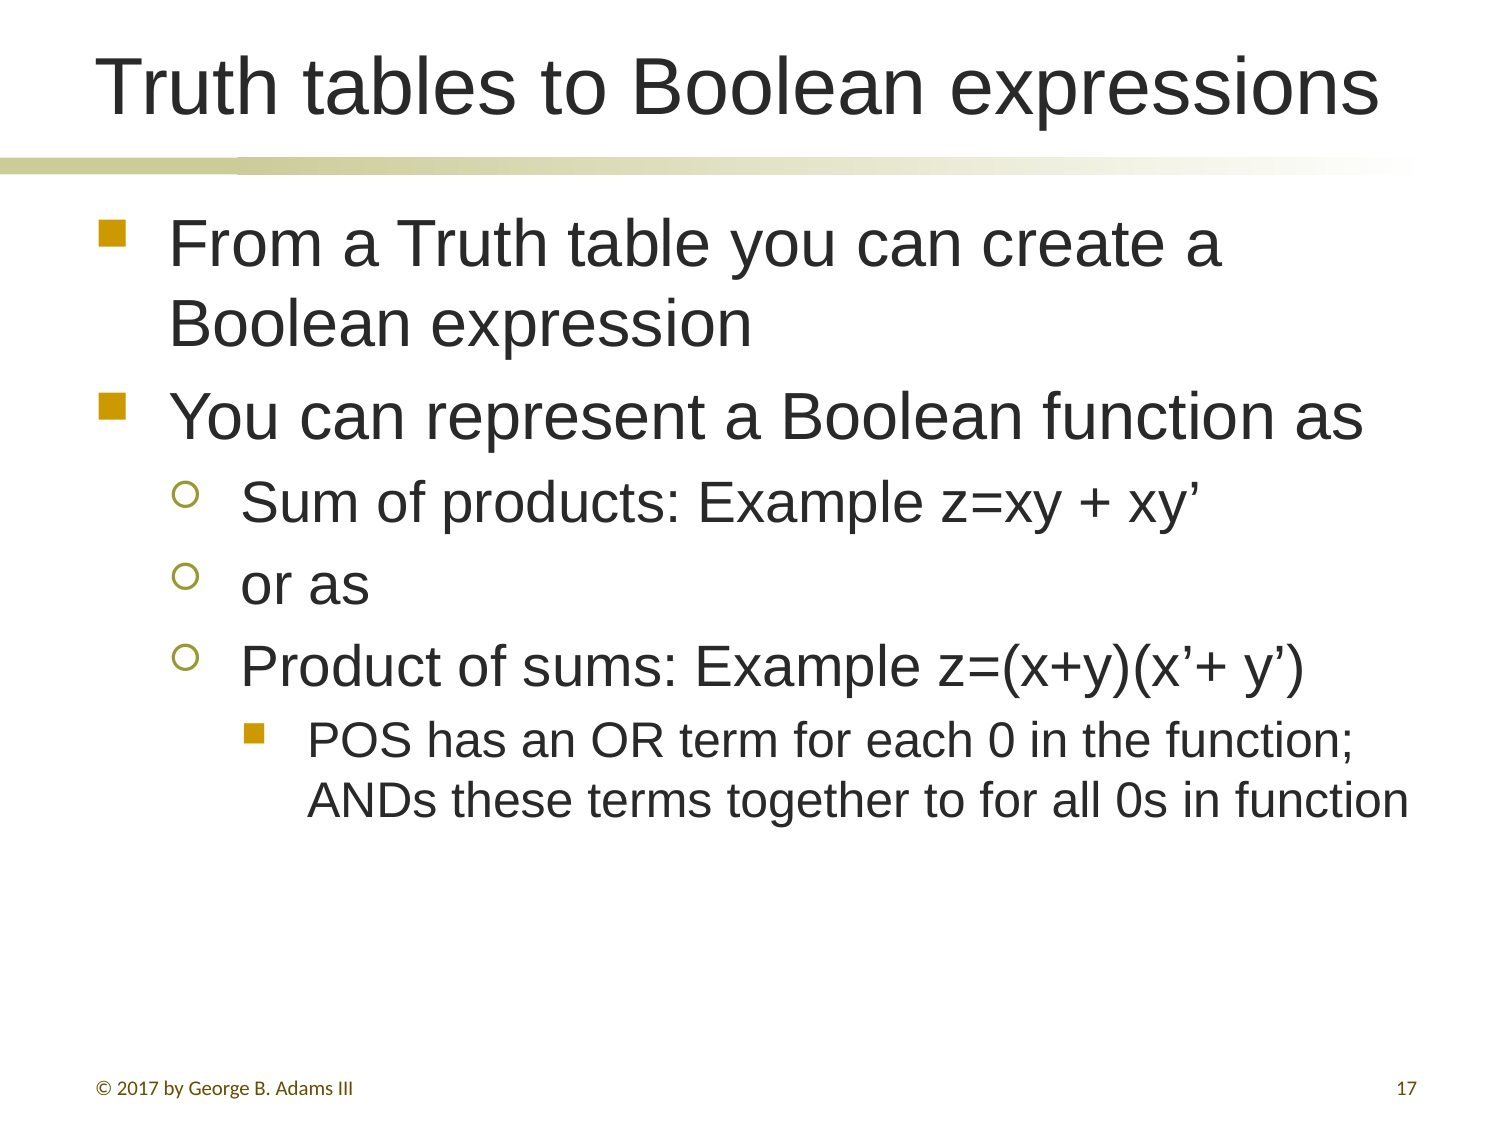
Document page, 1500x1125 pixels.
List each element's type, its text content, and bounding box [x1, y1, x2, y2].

slide_number © 2017 by George B. Adams III [79, 1067, 406, 1099]
list From a Truth table you can create a Boolean expression You can represent a Boolean function as Sum of products: Example z=xy + xy’ or as Product of sums: Example z=(x+y)(x’+ y’) POS has an OR term for each 0 in the function; ANDs these terms together to for all 0s in function [79, 192, 1433, 1000]
slide_number 17 [1119, 1067, 1433, 1099]
title Truth tables to Boolean expressions [79, 15, 1432, 139]
